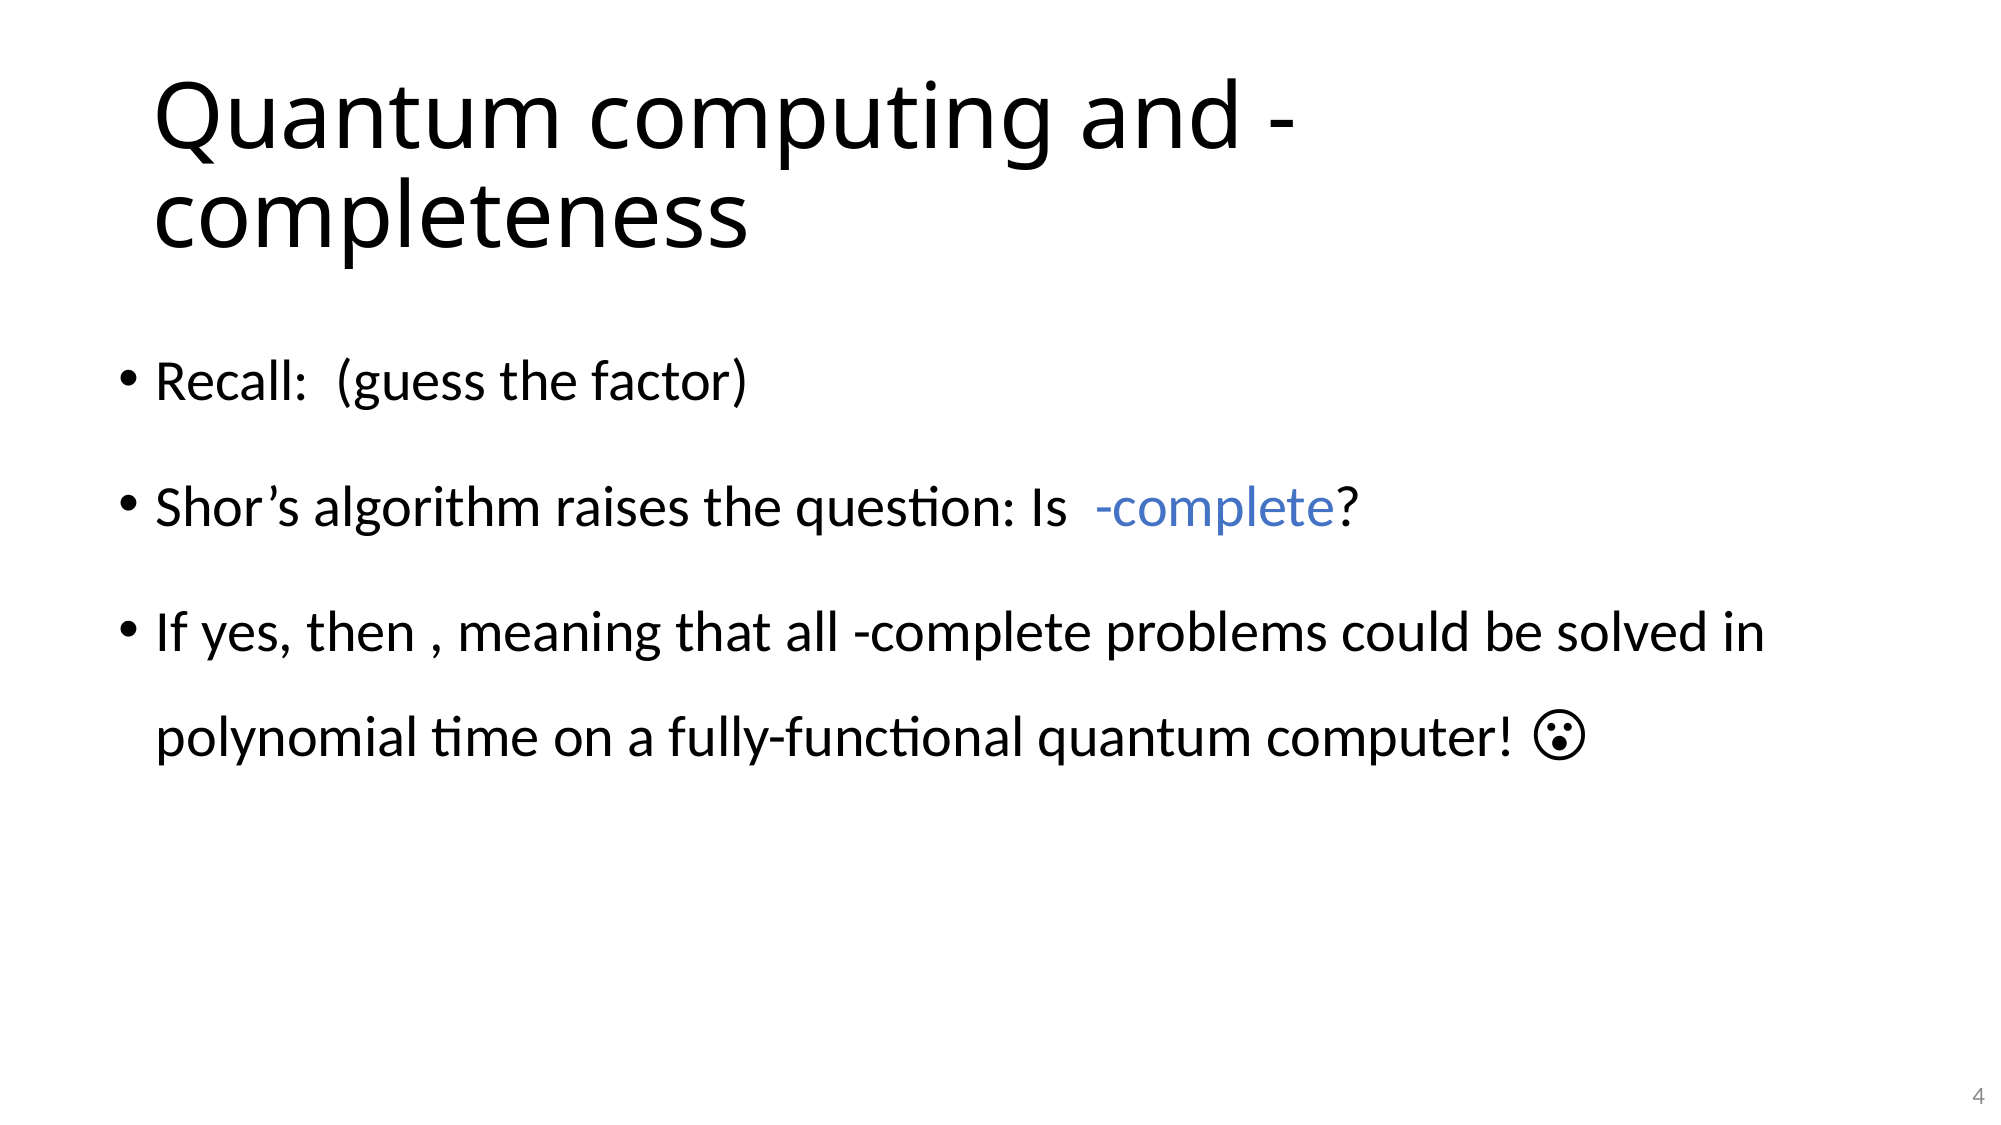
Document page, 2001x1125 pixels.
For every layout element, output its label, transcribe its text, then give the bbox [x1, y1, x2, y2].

slide_number 4 [1550, 1064, 2000, 1125]
